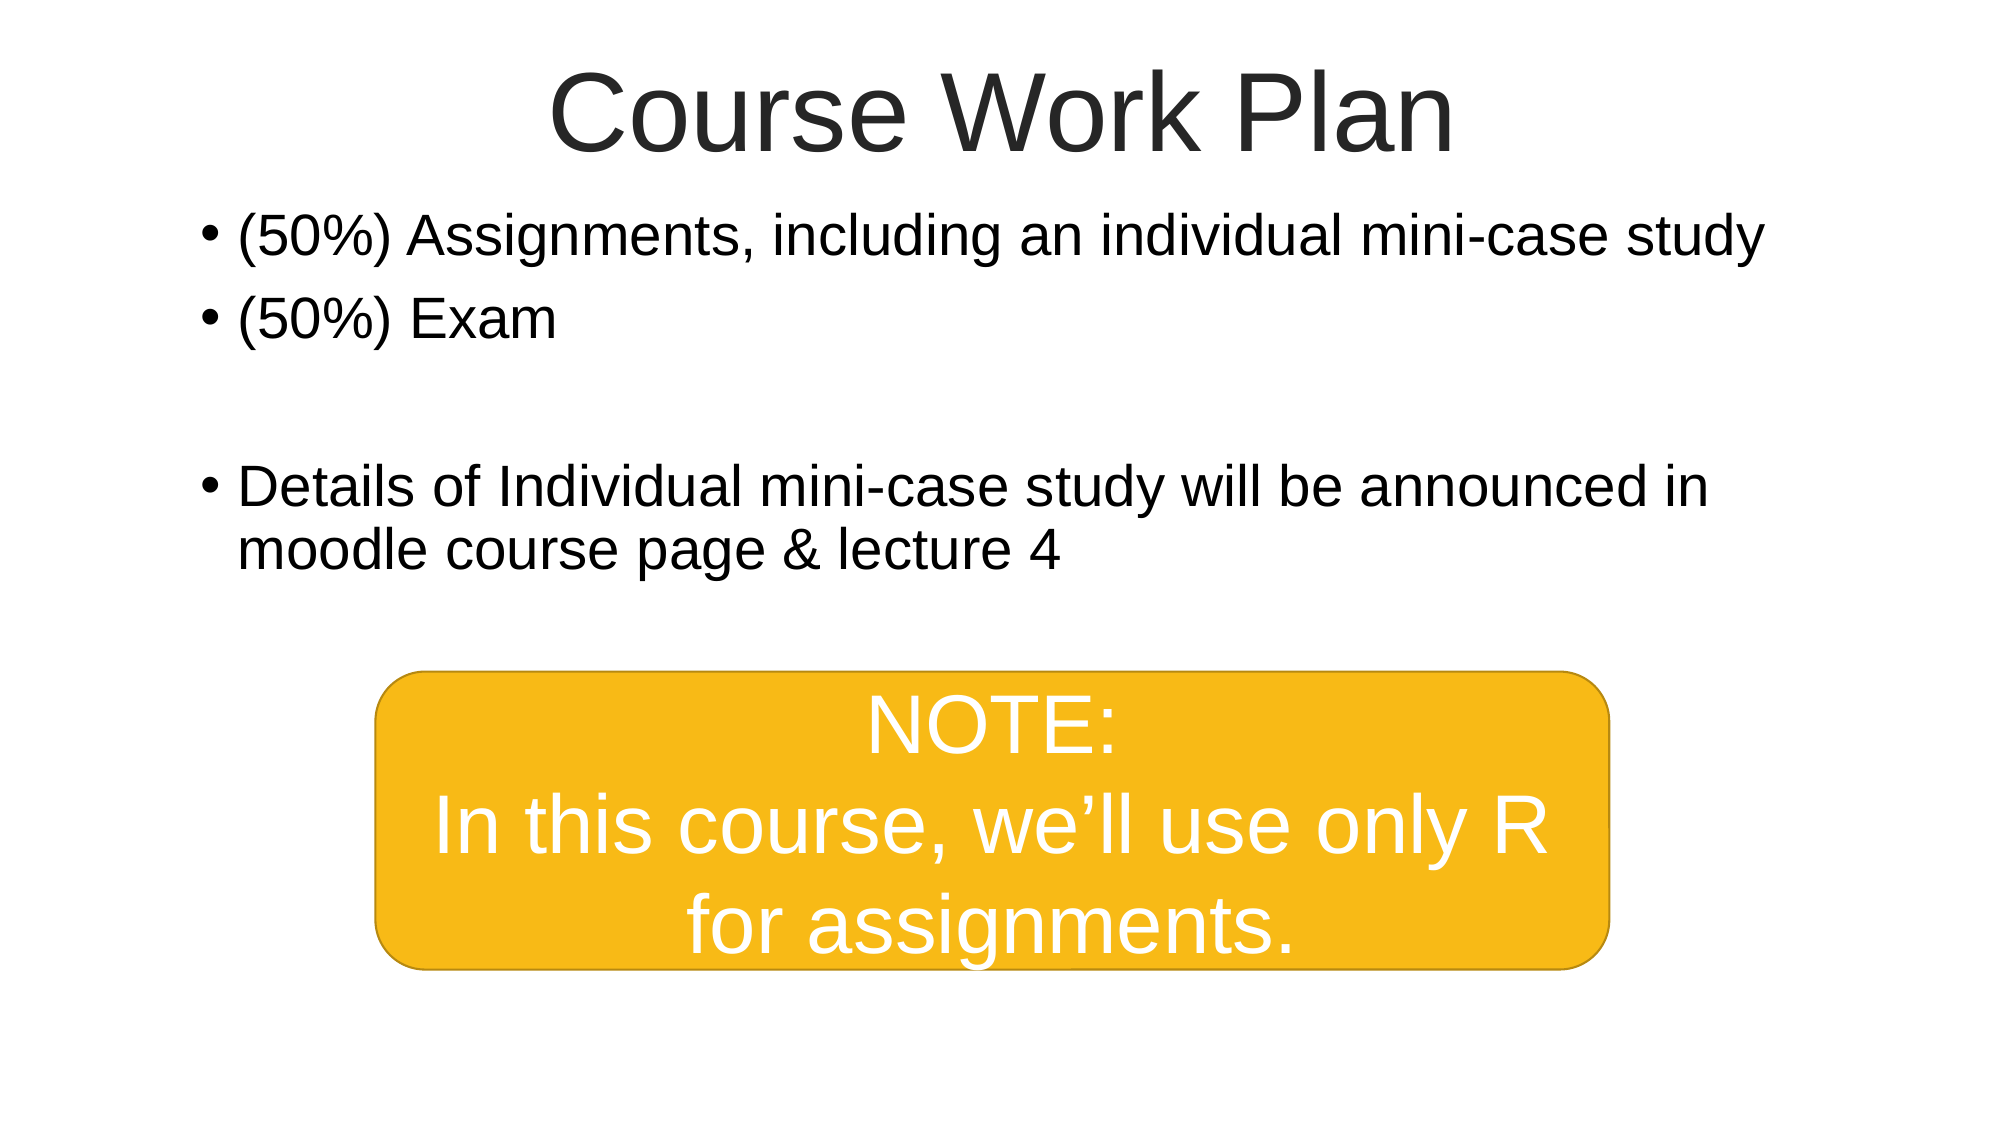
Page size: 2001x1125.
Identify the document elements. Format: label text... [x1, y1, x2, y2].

list Course Work Plan [53, 55, 1952, 175]
list (50%) Assignments, including an individual mini-case study (50%) Exam Details of Individual mini-case study will be announced in moodle course page & lecture 4 [185, 197, 1808, 1014]
text_box NOTE: In this course, we’ll use only R for assignments. [374, 670, 1611, 971]
